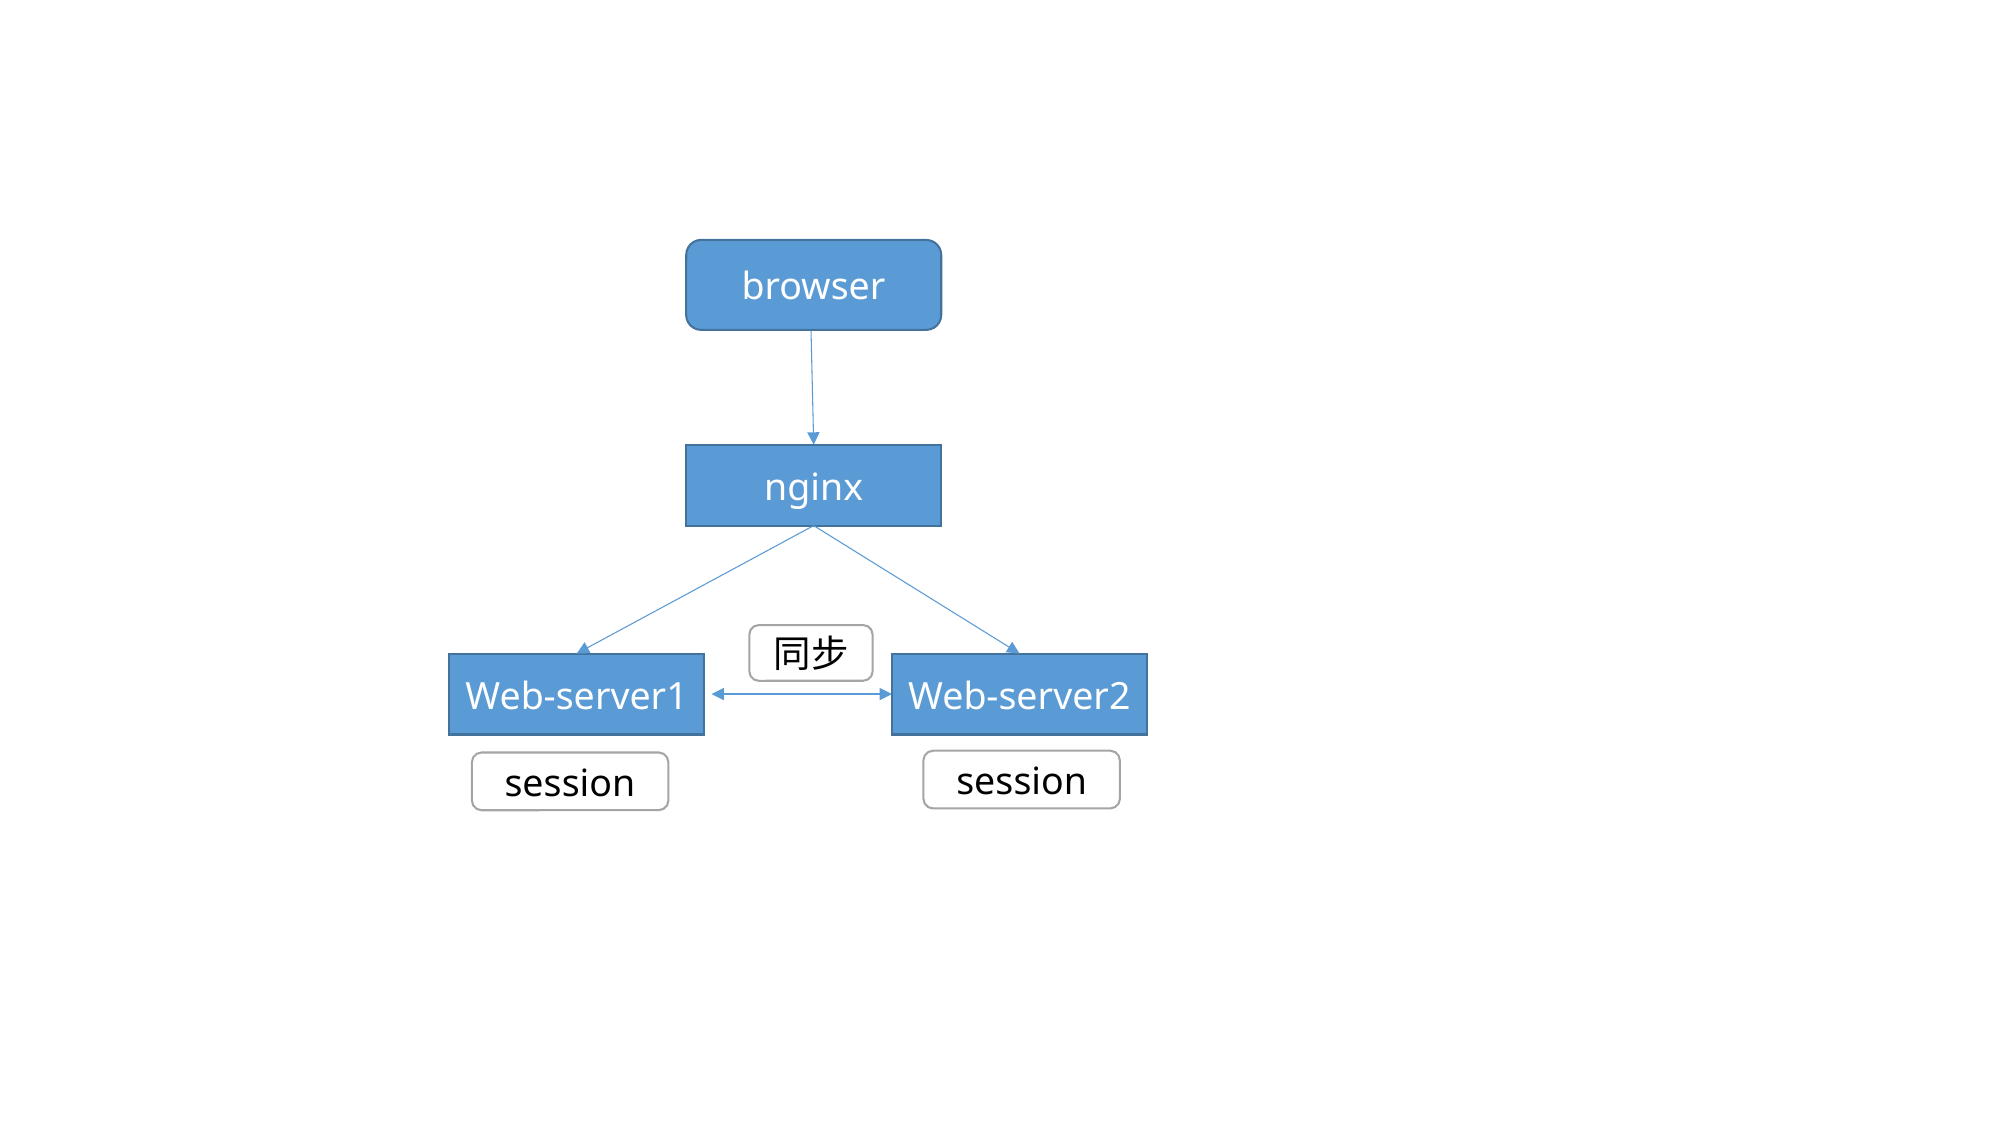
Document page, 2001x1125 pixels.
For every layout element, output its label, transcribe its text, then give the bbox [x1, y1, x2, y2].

text_box session [470, 751, 670, 812]
text_box Web-server1 [448, 653, 705, 736]
text_box Web-server2 [891, 653, 1148, 736]
text_box 同步 [748, 654, 874, 682]
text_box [810, 329, 814, 445]
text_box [576, 525, 813, 654]
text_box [813, 525, 1020, 654]
text_box browser [685, 238, 943, 331]
text_box session [922, 749, 1121, 810]
text_box nginx [685, 444, 942, 525]
